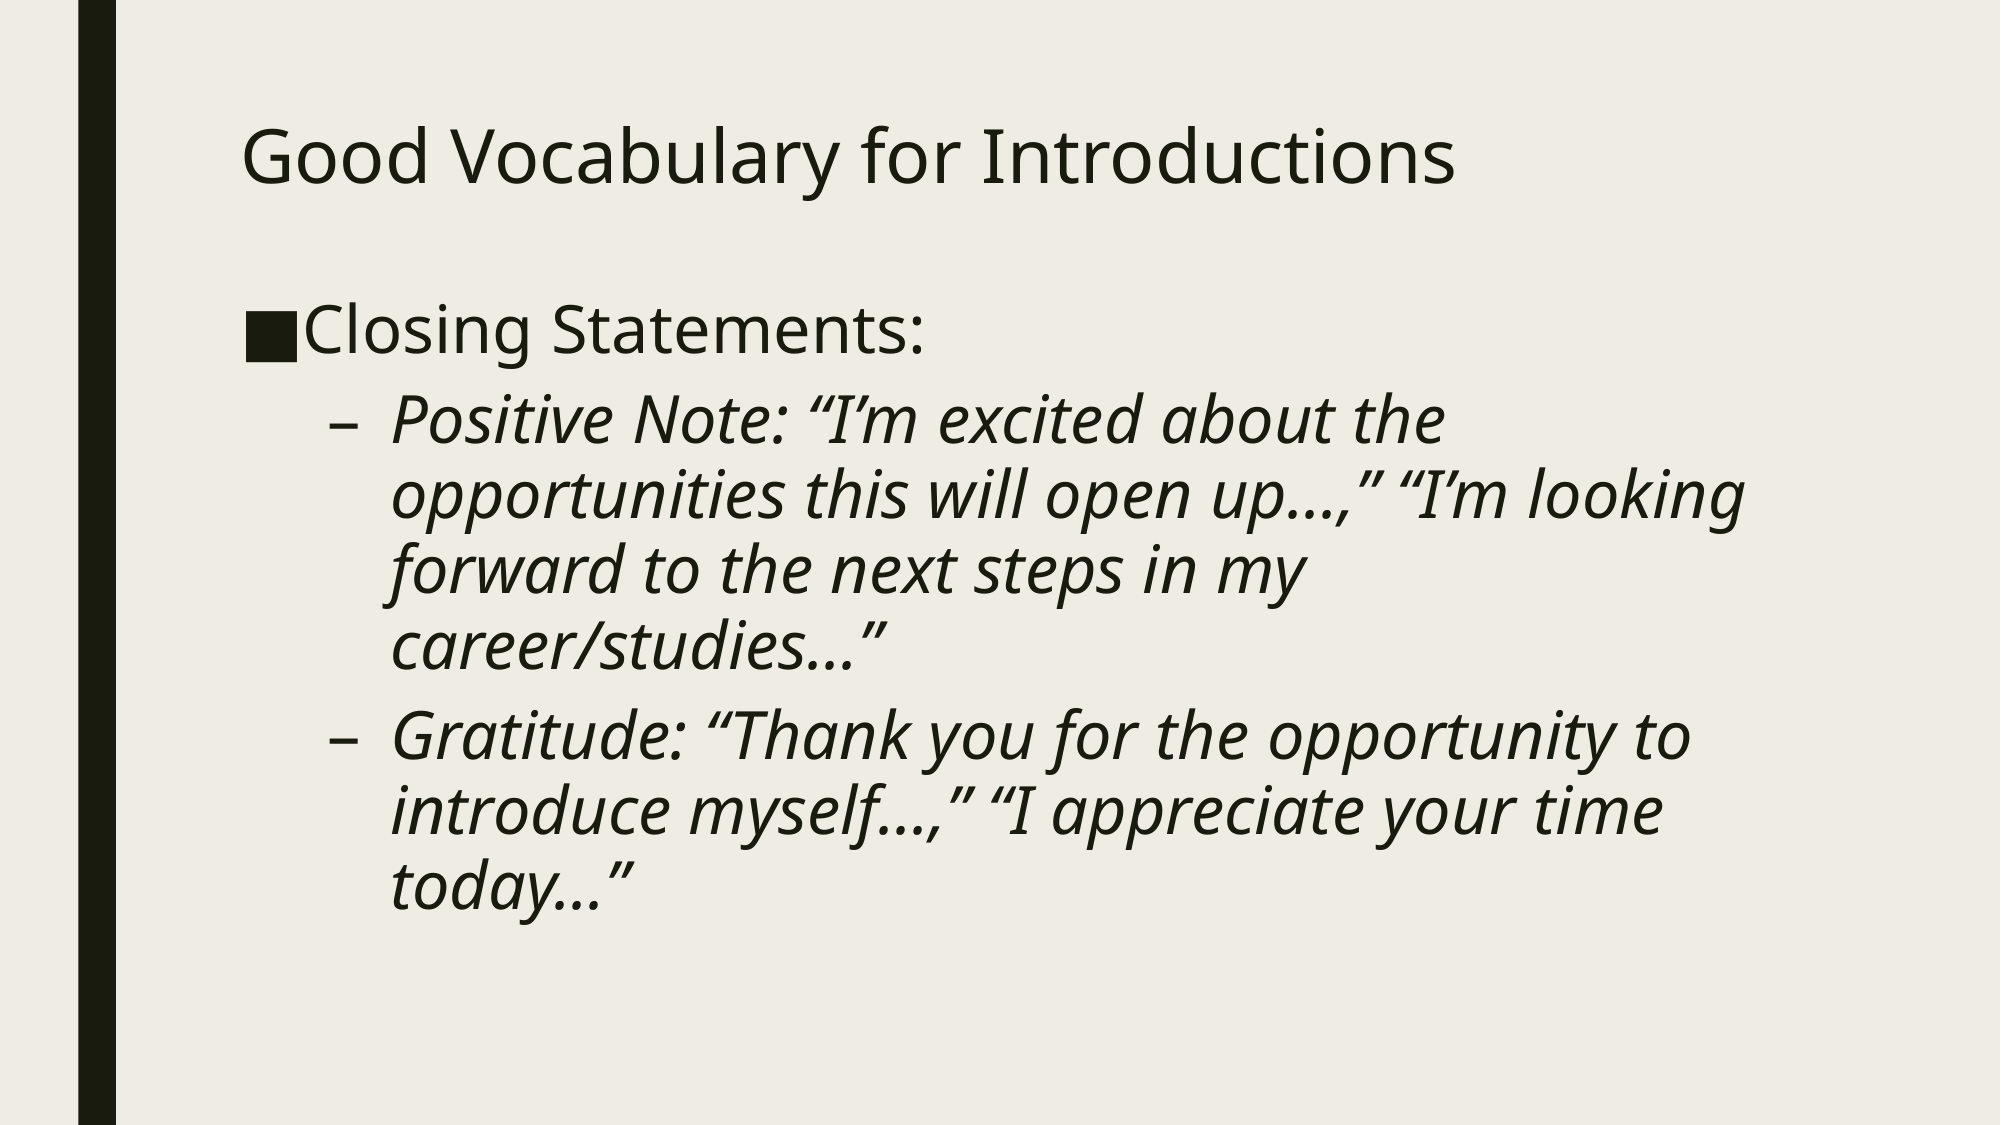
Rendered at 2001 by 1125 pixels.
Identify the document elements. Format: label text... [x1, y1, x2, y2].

title Good Vocabulary for Introductions [225, 112, 1910, 357]
list Closing Statements: Positive Note: “I’m excited about the opportunities this will open up...,” “I’m looking forward to the next steps in my career/studies...” Gratitude: “Thank you for the opportunity to introduce myself...,” “I appreciate your time today...” [225, 286, 1800, 1087]
